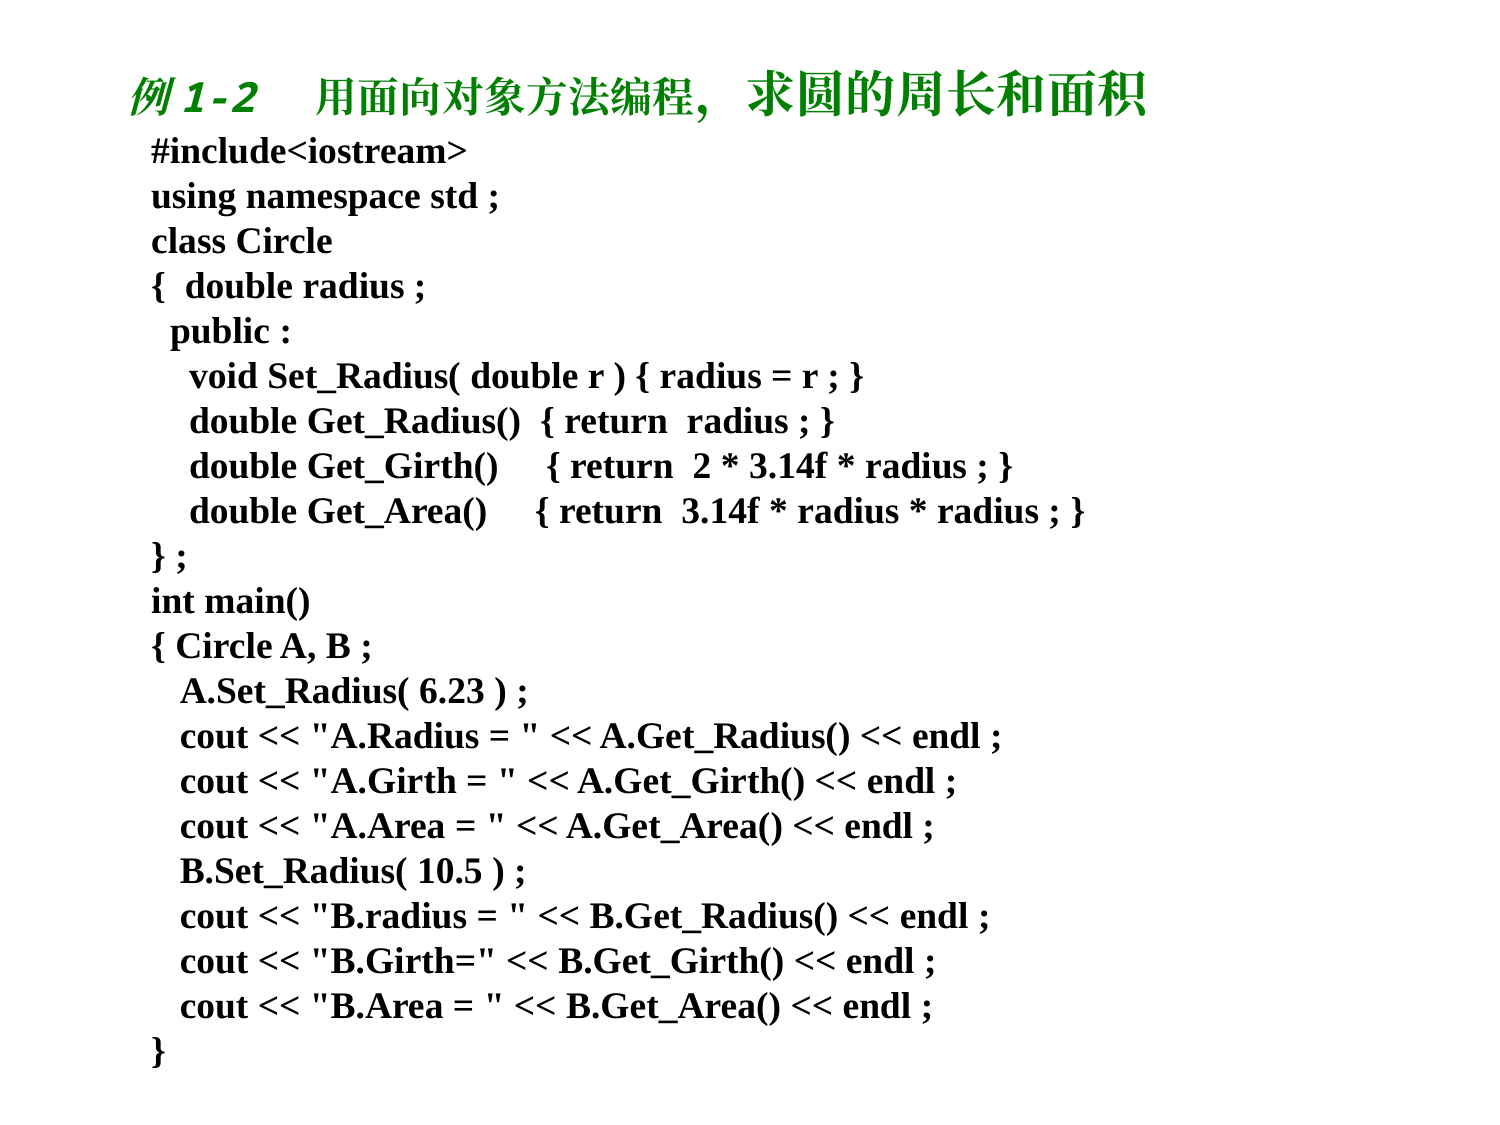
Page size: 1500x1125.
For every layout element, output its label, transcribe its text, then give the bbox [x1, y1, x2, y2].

text_box #include<iostream> using namespace std ; class Circle { double radius ; public : void Set_Radius( double r ) { radius = r ; } double Get_Radius() { return radius ; } double Get_Girth() { return 2 * 3.14f * radius ; } double Get_Area() { return 3.14f * radius * radius ; } } ; int main() { Circle A, B ; A.Set_Radius( 6.23 ) ; cout << "A.Radius = " << A.Get_Radius() << endl ; cout << "A.Girth = " << A.Get_Girth() << endl ; cout << "A.Area = " << A.Get_Area() << endl ; B.Set_Radius( 10.5 ) ; cout << "B.radius = " << B.Get_Radius() << endl ; cout << "B.Girth=" << B.Get_Girth() << endl ; cout << "B.Area = " << B.Get_Area() << endl ; } [136, 118, 1101, 1079]
text_box 例1-2 用面向对象方法编程，求圆的周长和面积 [112, 19, 1163, 130]
